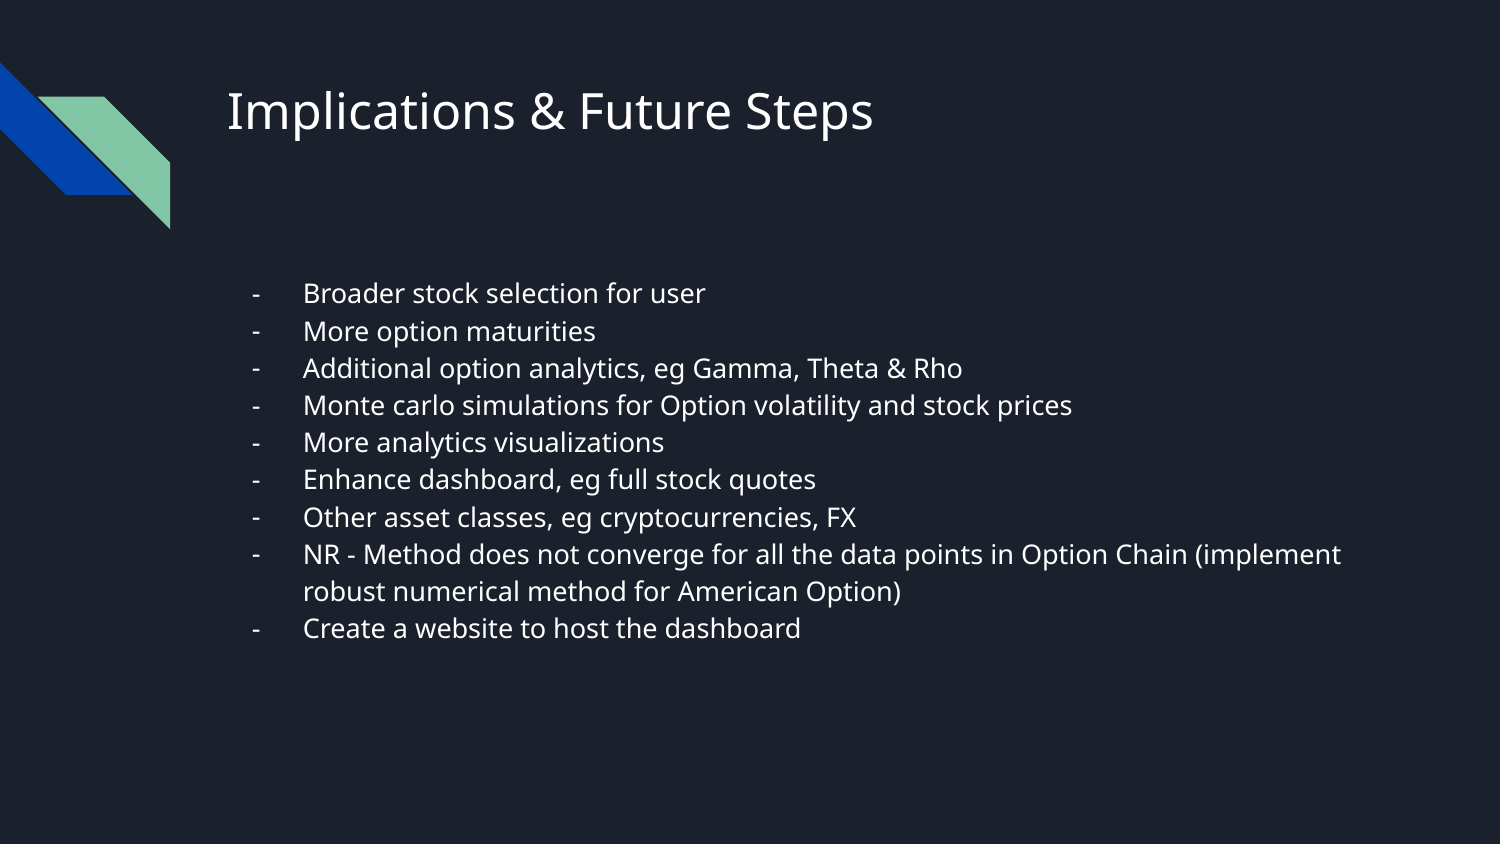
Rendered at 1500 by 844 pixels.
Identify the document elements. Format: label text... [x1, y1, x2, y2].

list Broader stock selection for user More option maturities Additional option analytics, eg Gamma, Theta & Rho Monte carlo simulations for Option volatility and stock prices More analytics visualizations Enhance dashboard, eg full stock quotes Other asset classes, eg cryptocurrencies, FX NR - Method does not converge for all the data points in Option Chain (implement robust numerical method for American Option) Create a website to host the dashboard [212, 257, 1368, 735]
title Implications & Future Steps [212, 64, 1368, 215]
